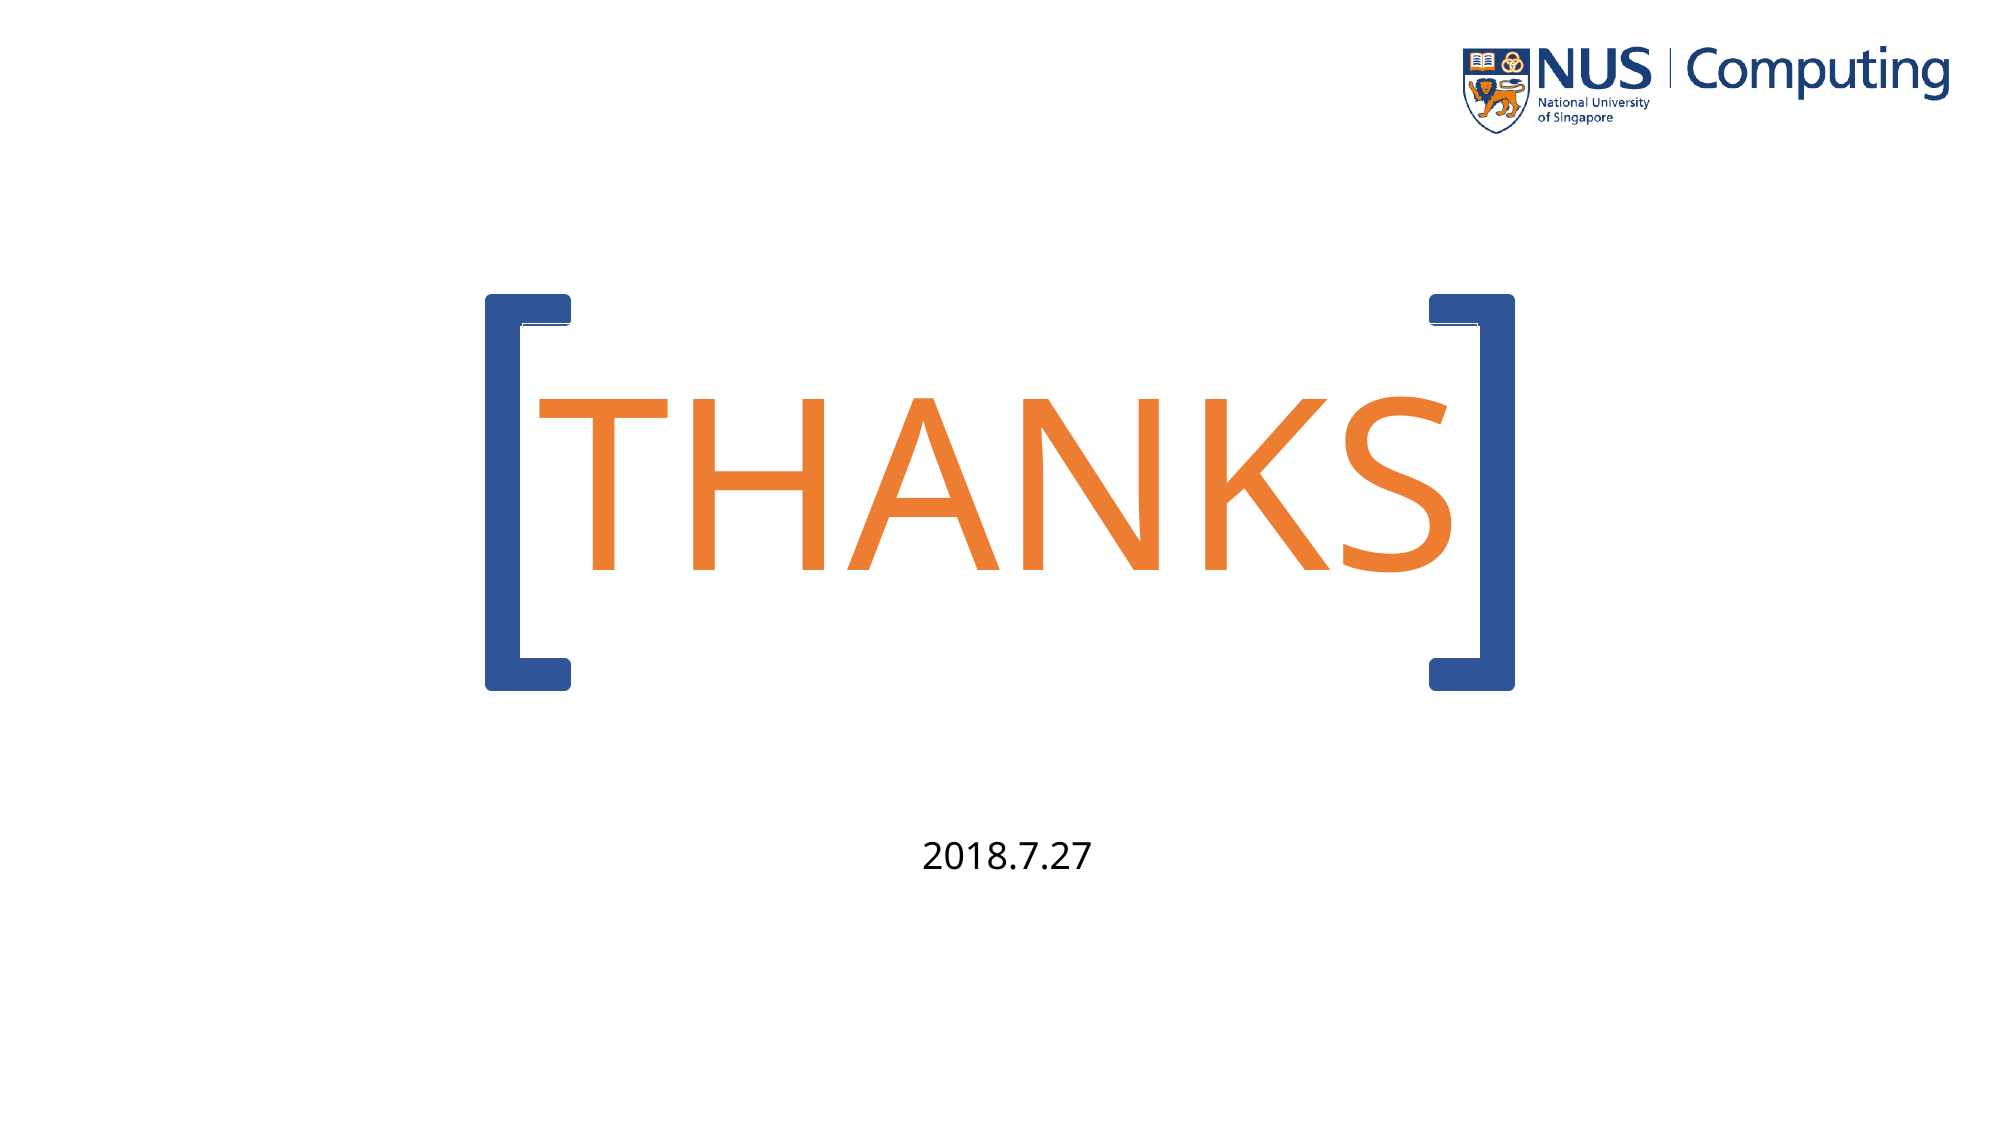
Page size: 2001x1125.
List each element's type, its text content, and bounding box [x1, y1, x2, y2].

picture [1462, 46, 1949, 134]
text_box 2018.7.27 [907, 824, 1259, 885]
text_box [491, 300, 1509, 685]
